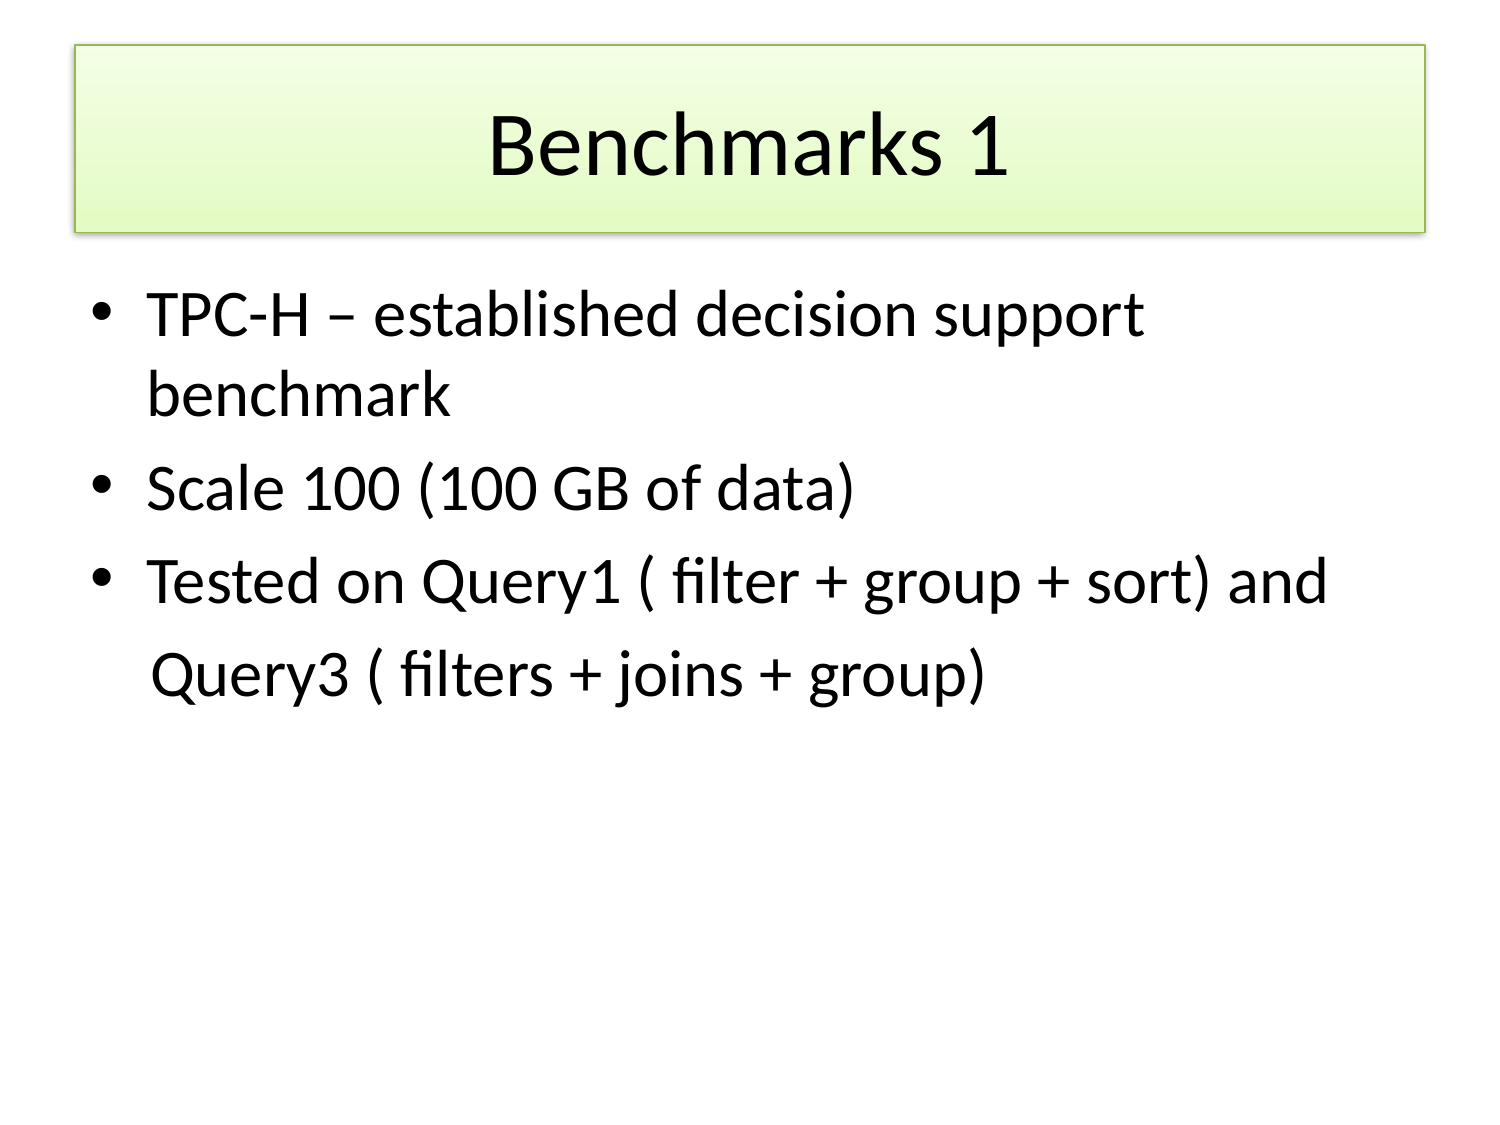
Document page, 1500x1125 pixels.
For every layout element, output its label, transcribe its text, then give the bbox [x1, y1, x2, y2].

list TPC-H – established decision support benchmark Scale 100 (100 GB of data) Tested on Query1 ( filter + group + sort) and Query3 ( filters + joins + group) [75, 262, 1425, 1005]
title Benchmarks 1 [74, 44, 1426, 233]
